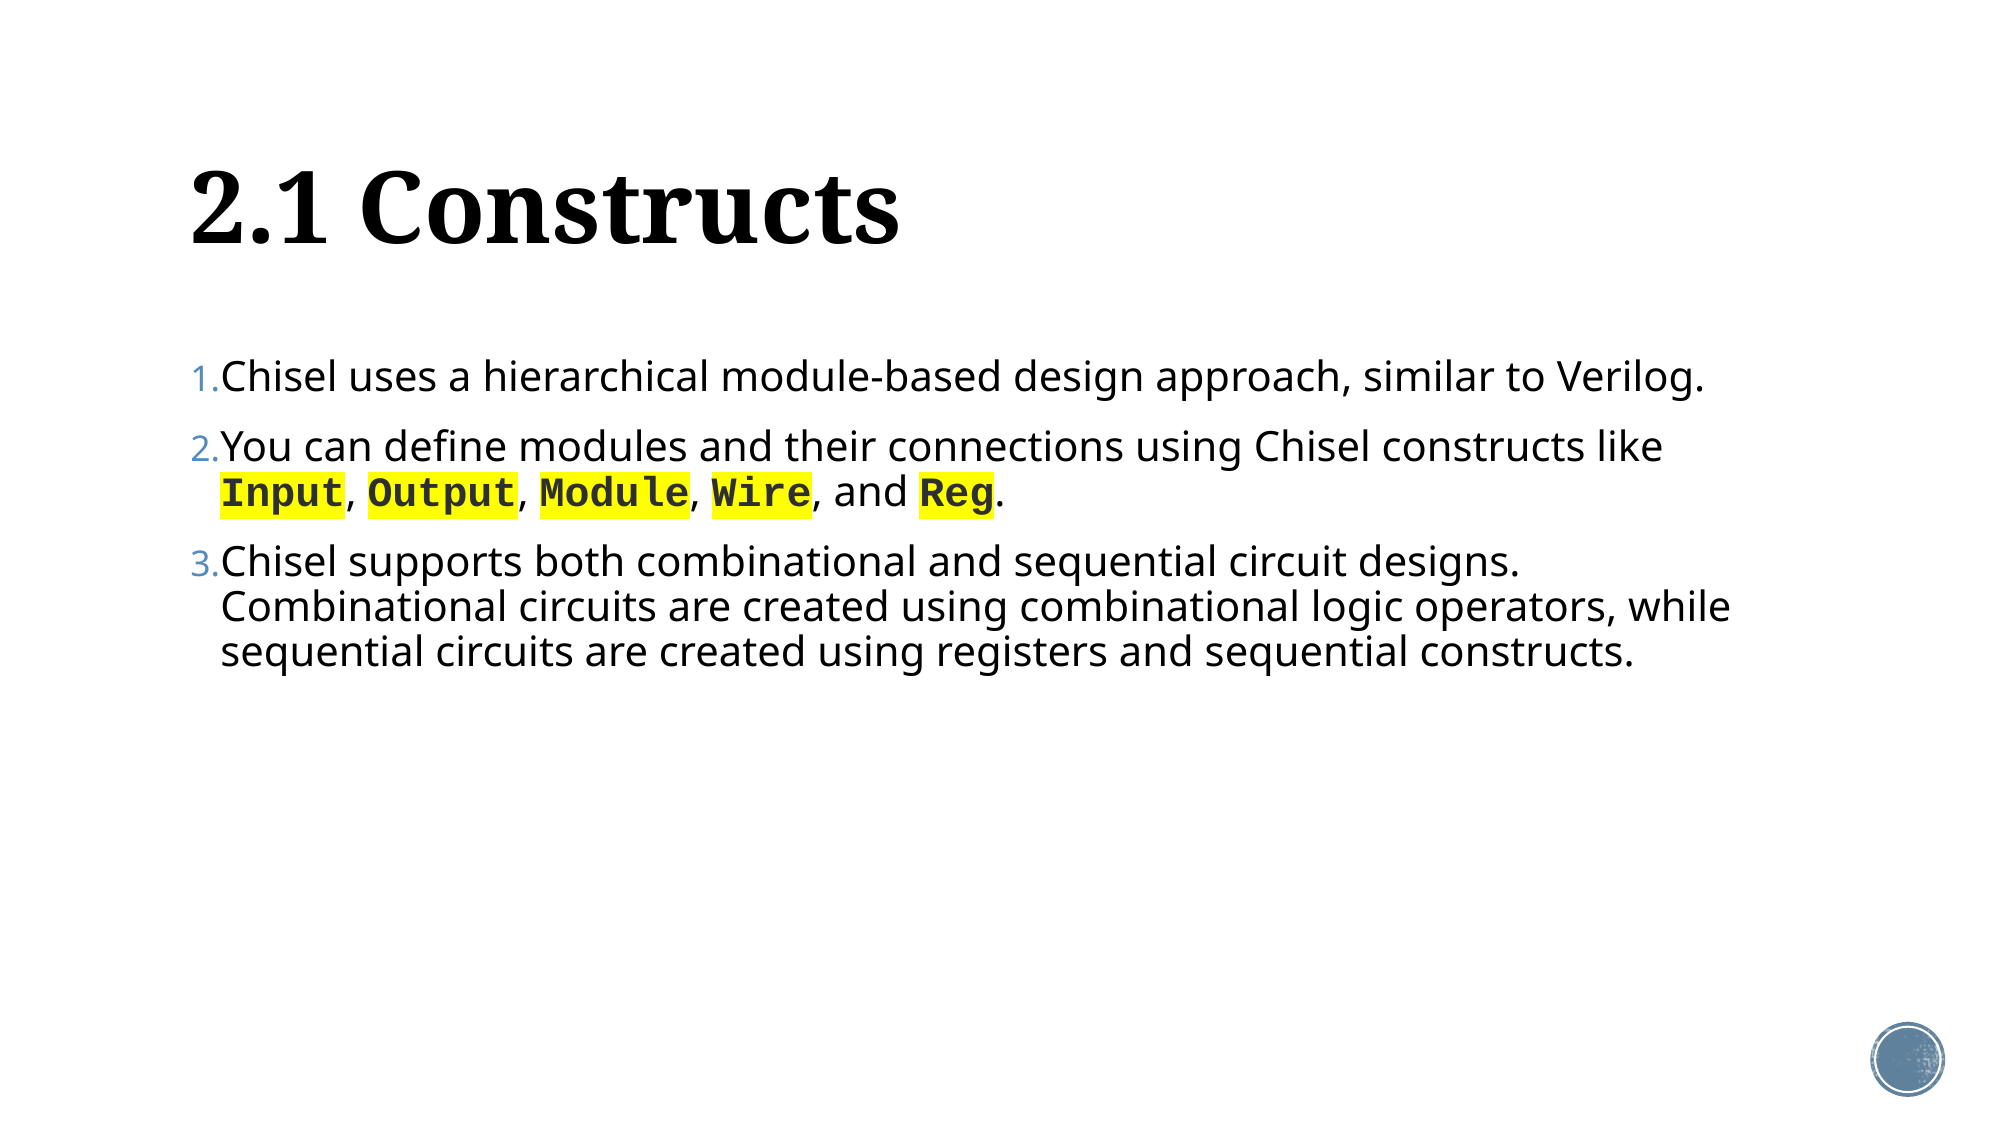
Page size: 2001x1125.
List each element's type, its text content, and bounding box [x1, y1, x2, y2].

list Chisel uses a hierarchical module-based design approach, similar to Verilog. You can define modules and their connections using Chisel constructs like Input, Output, Module, Wire, and Reg. Chisel supports both combinational and sequential circuit designs. Combinational circuits are created using combinational logic operators, while sequential circuits are created using registers and sequential constructs. [175, 348, 1826, 1013]
title 2.1 Constructs [175, 79, 1826, 344]
